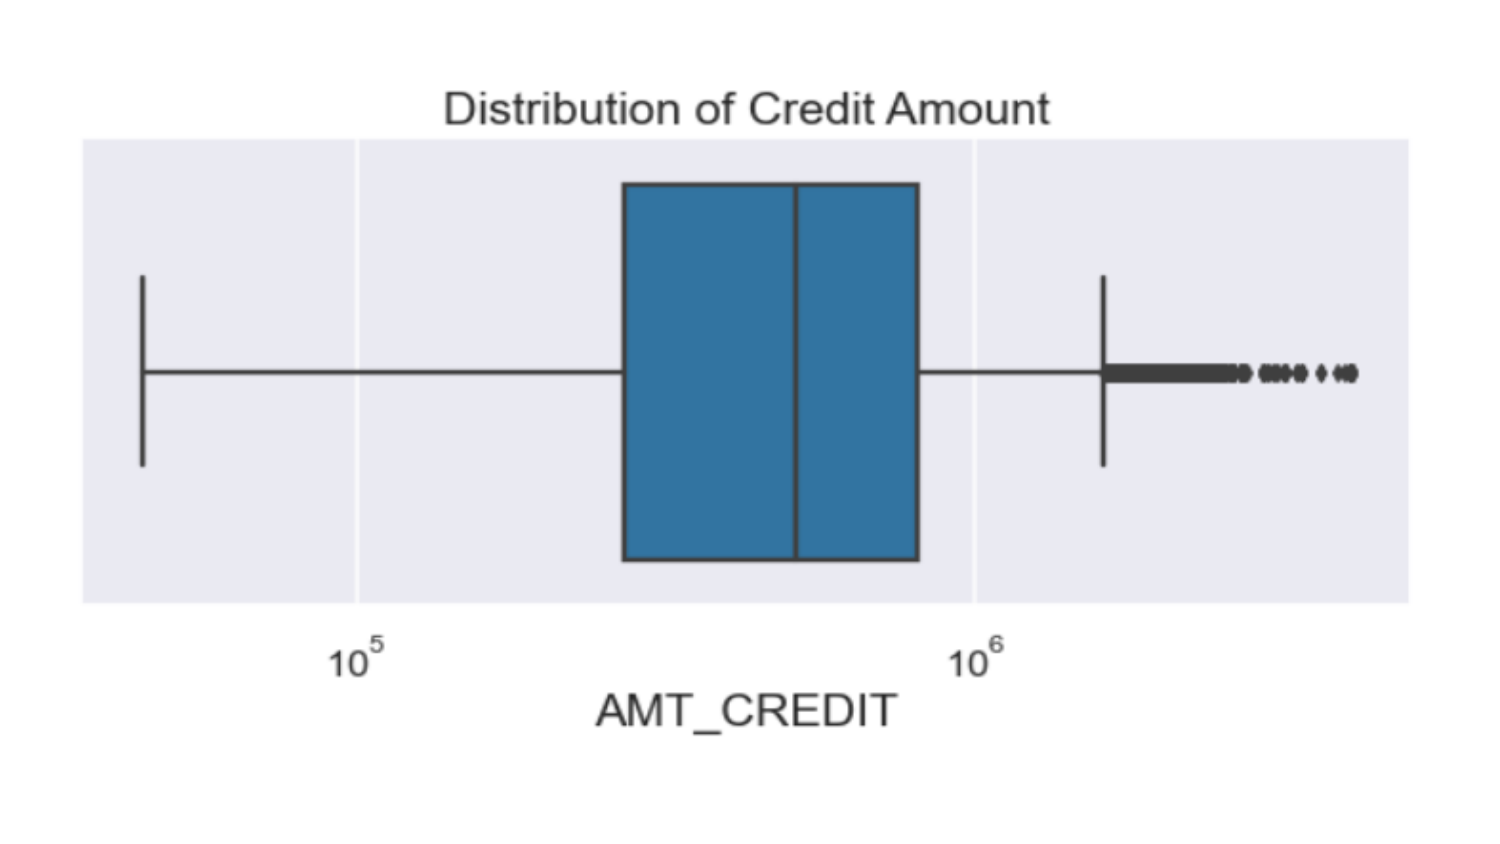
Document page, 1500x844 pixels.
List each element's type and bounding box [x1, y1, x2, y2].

picture [50, 72, 1450, 750]
